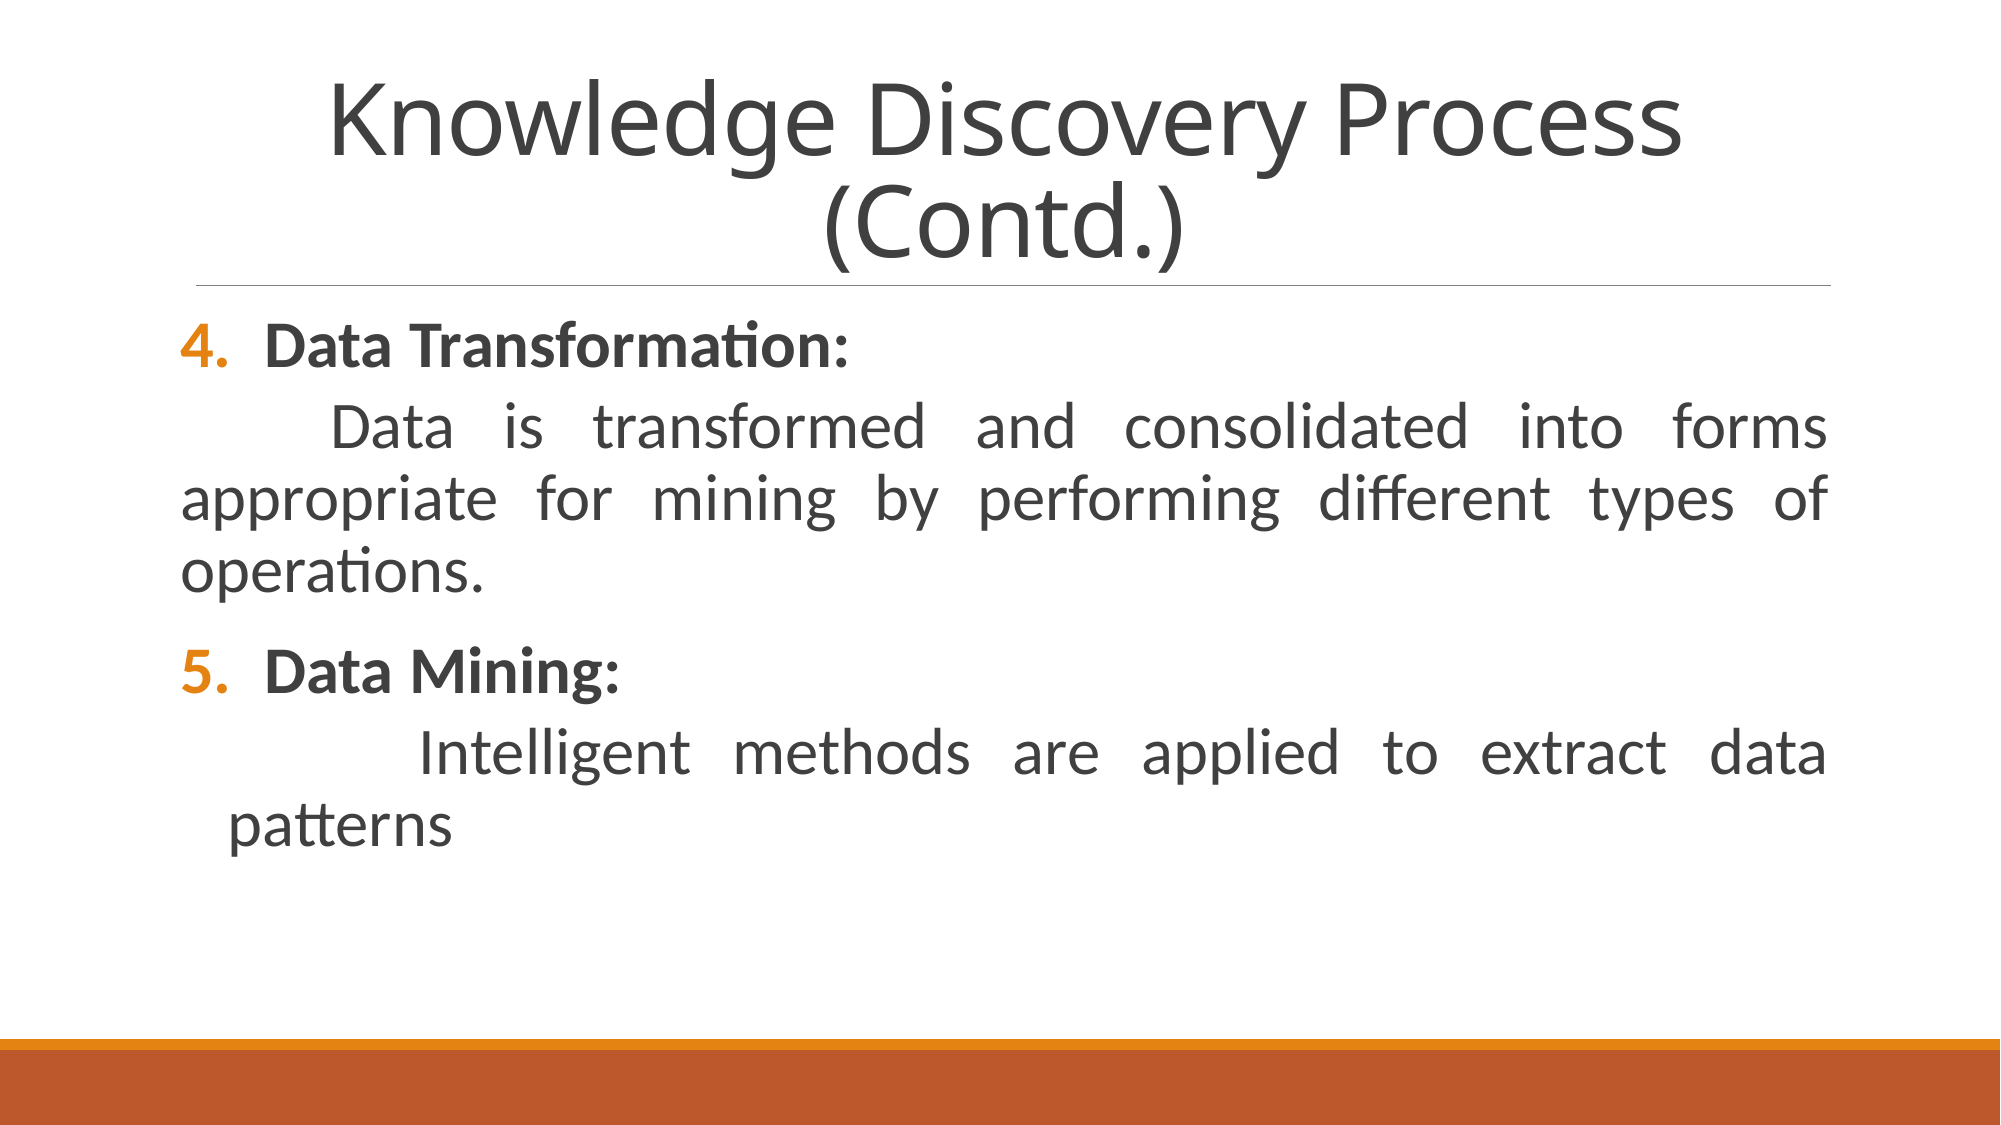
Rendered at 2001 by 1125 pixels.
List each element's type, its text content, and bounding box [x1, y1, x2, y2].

list Data Transformation: Data is transformed and consolidated into forms appropriate for mining by performing different types of operations. Data Mining: Intelligent methods are applied to extract data patterns [180, 302, 1830, 963]
title Knowledge Discovery Process (Contd.) [180, 47, 1830, 285]
